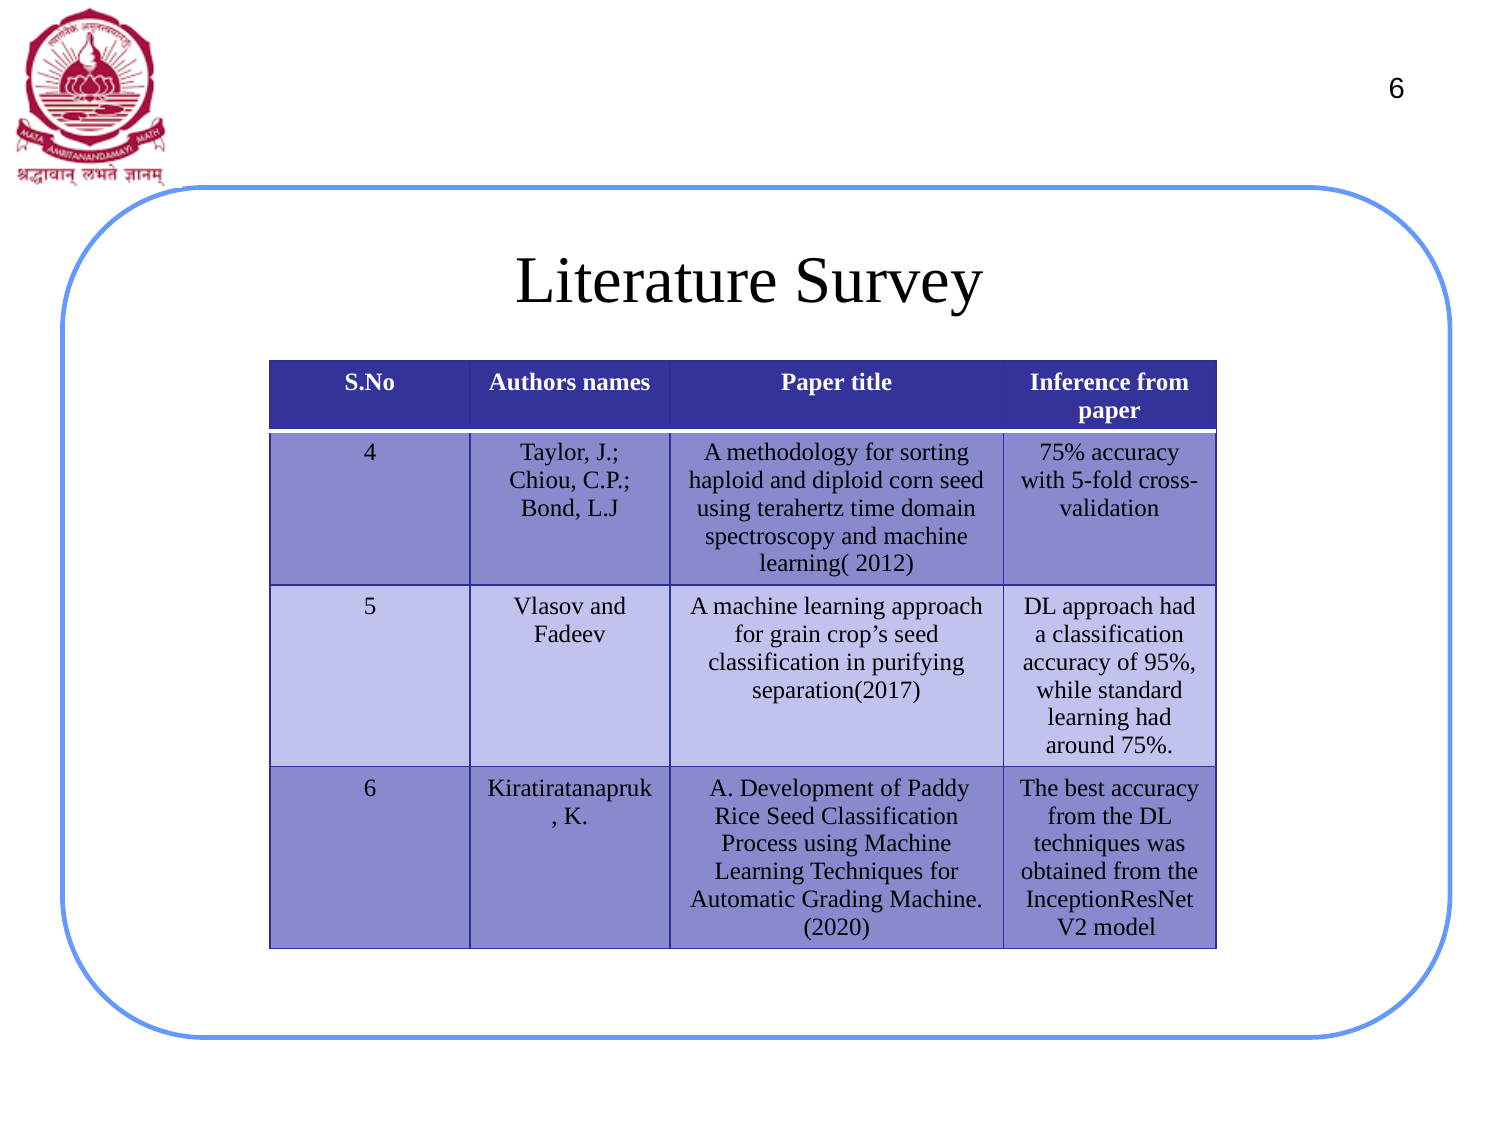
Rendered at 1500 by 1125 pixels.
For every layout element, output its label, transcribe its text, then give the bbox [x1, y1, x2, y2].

slide_number 6 [1378, 61, 1413, 111]
text_box [112, 368, 1388, 994]
table_header Inference from paper [1004, 361, 1215, 429]
table_cell DL approach had a classification accuracy of 95%, while standard learning had around 75%. [1004, 586, 1215, 766]
table_cell A. Development of Paddy Rice Seed Classification Process using Machine Learning Techniques for Automatic Grading Machine.(2020) [671, 767, 1003, 948]
table_cell A methodology for sorting haploid and diploid corn seed using terahertz time domain spectroscopy and machine learning( 2012) [671, 433, 1003, 584]
table_cell 6 [271, 767, 469, 948]
table_header S.No [271, 361, 469, 429]
table_header Paper title [671, 361, 1003, 429]
table_cell 4 [271, 433, 469, 584]
table_cell 5 [271, 586, 469, 766]
table_cell 75% accuracy with 5-fold cross-validation [1004, 433, 1215, 584]
table_cell A machine learning approach for grain crop’s seed classification in purifying separation(2017) [671, 586, 1003, 766]
table_cell Taylor, J.; Chiou, C.P.; Bond, L.J [471, 433, 669, 584]
picture [0, 6, 182, 188]
table_header Authors names [471, 361, 669, 429]
table_cell The best accuracy from the DL techniques was obtained from the InceptionResNetV2 model [1004, 767, 1215, 948]
table_cell Kiratiratanapruk, K. [471, 767, 669, 948]
table_cell Vlasov and Fadeev [471, 586, 669, 766]
title Literature Survey [186, 209, 1313, 343]
